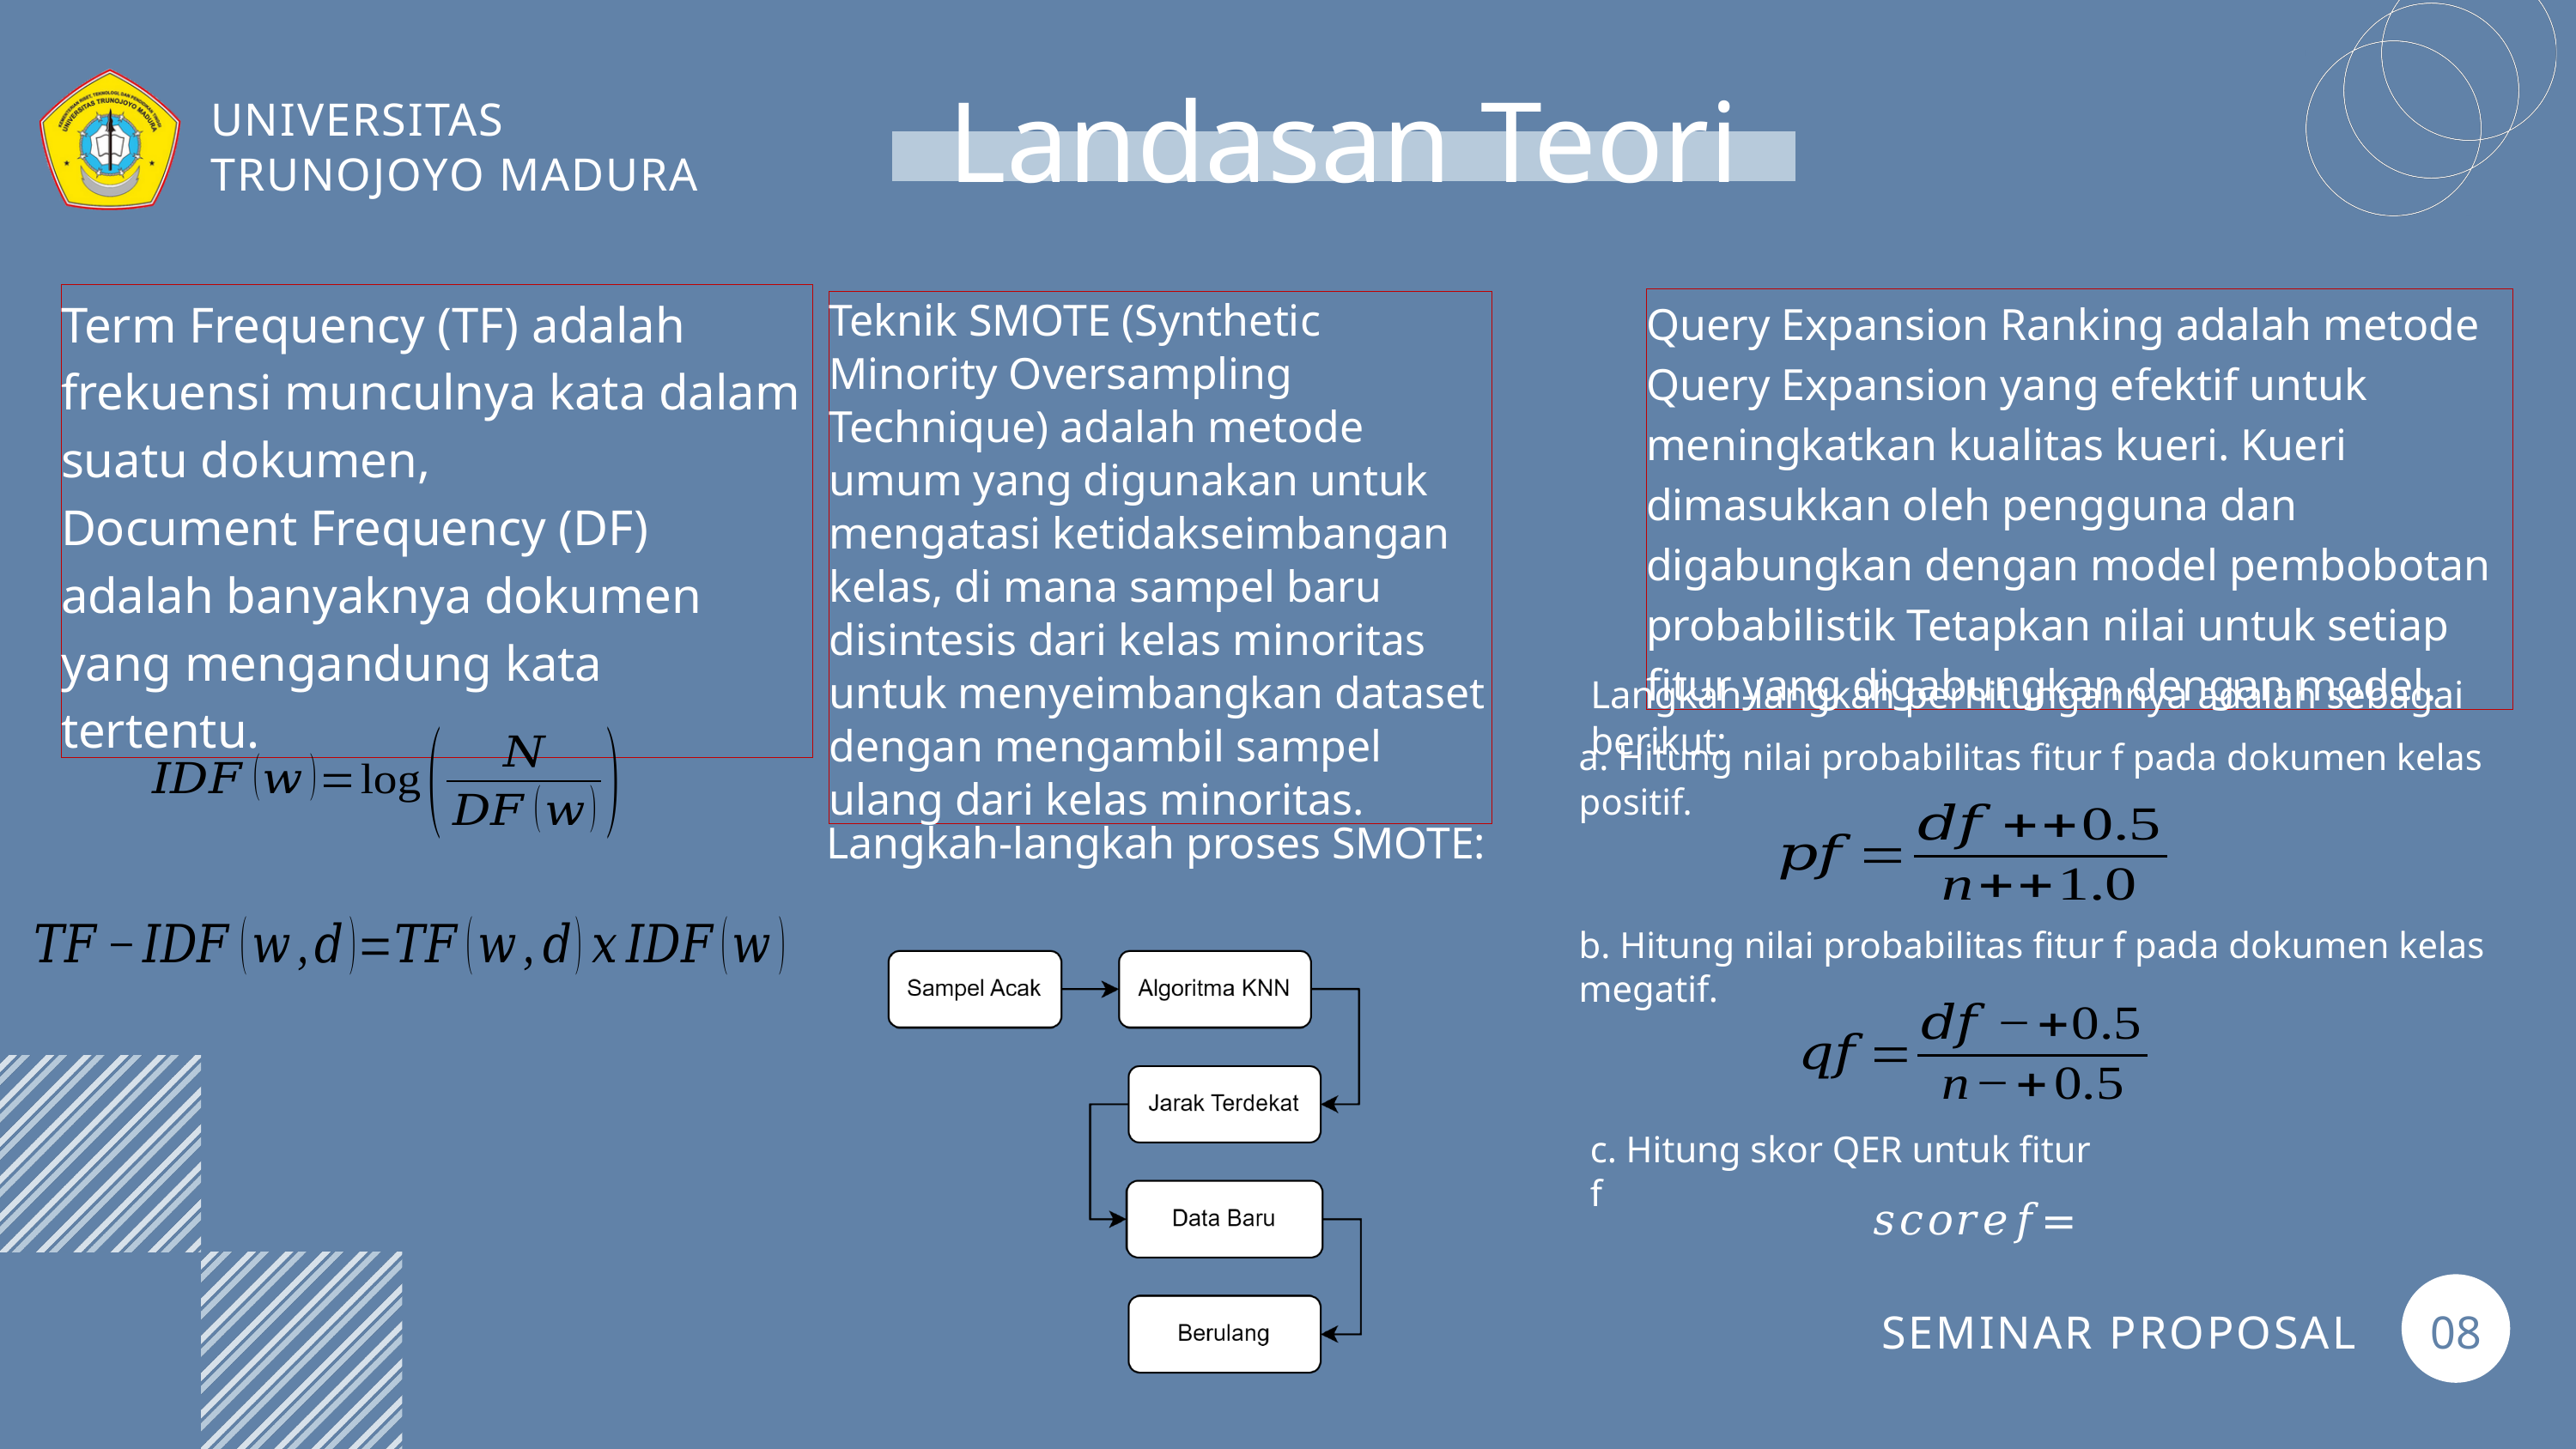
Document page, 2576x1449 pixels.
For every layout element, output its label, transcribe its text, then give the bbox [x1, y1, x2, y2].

text_box Landasan Teori [853, 49, 1835, 205]
text_box [39, 69, 181, 210]
text_box [0, 1055, 202, 1252]
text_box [891, 131, 1795, 182]
text_box Langkah-langkah proses SMOTE: [826, 814, 1492, 868]
picture [868, 931, 1396, 1393]
text_box Term Frequency (TF) adalah frekuensi munculnya kata dalam suatu dokumen, Document Frequency (DF) adalah banyaknya dokumen yang mengandung kata tertentu. [61, 284, 813, 758]
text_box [2401, 1274, 2511, 1383]
text_box Query Expansion Ranking adalah metode Query Expansion yang efektif untuk meningkatkan kualitas kueri. Kueri dimasukkan oleh pengguna dan digabungkan dengan model pembobotan probabilistik Tetapkan nilai untuk setiap fitur yang digabungkan dengan model. [1646, 288, 2513, 669]
text_box [2306, 0, 2557, 216]
text_box Langkah-langkah perhitungannya adalah sebagai berikut: [1590, 669, 2540, 733]
text_box a. Hitung nilai probabilitas fitur f pada dokumen kelas positif. [1578, 733, 2545, 822]
text_box Teknik SMOTE (Synthetic Minority Oversampling Technique) adalah metode umum yang digunakan untuk mengatasi ketidakseimbangan kelas, di mana sampel baru disintesis dari kelas minoritas untuk menyeimbangkan dataset dengan mengambil sampel ulang dari kelas minoritas. [829, 291, 1492, 814]
text_box SEMINAR PROPOSAL [1830, 1295, 2357, 1358]
text_box [201, 1252, 403, 1449]
text_box b. Hitung nilai probabilitas fitur f pada dokumen kelas megatif. [1578, 920, 2568, 1009]
text_box UNIVERSITAS TRUNOJOYO MADURA [210, 89, 707, 201]
text_box c. Hitung skor QER untuk fitur f [1589, 1125, 2104, 1215]
